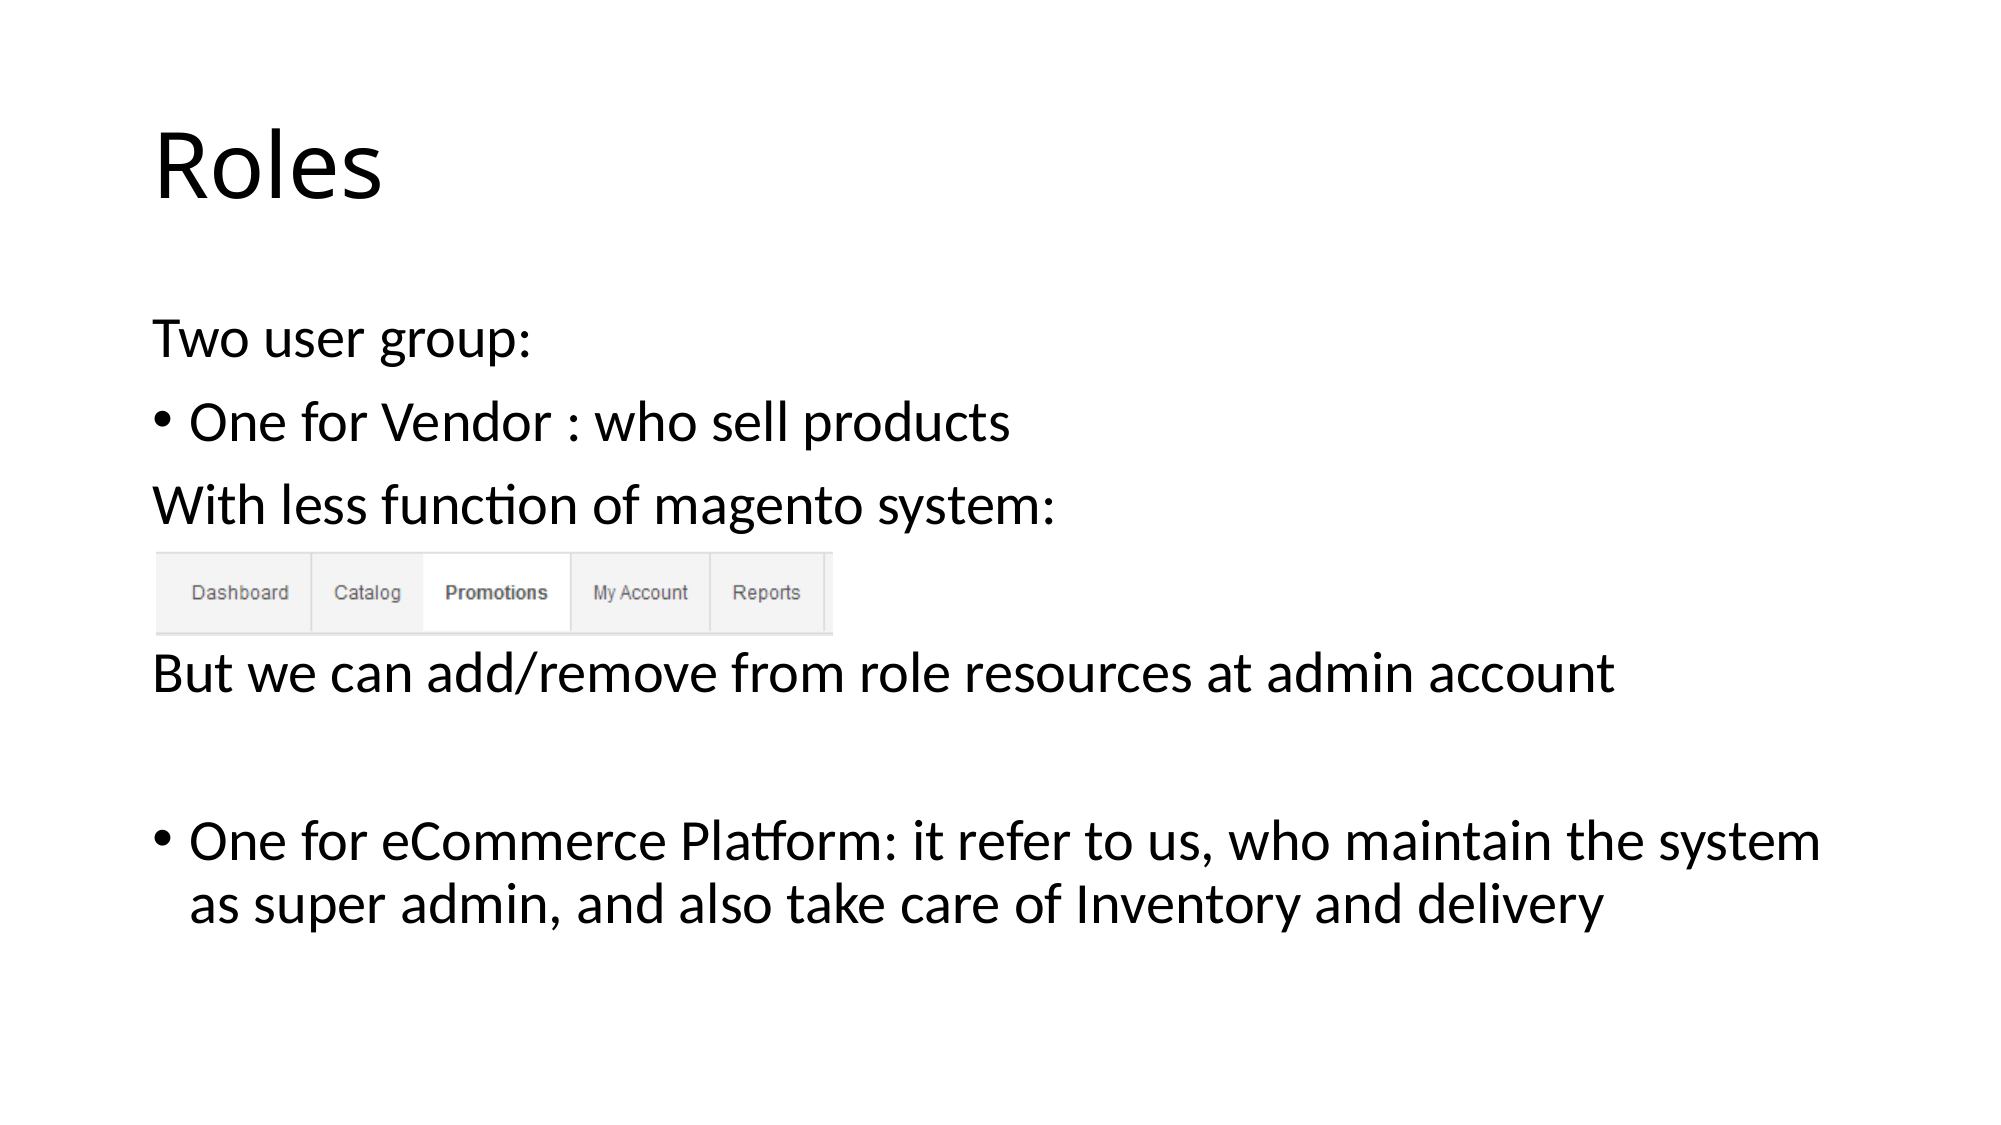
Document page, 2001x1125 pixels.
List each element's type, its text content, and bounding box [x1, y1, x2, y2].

list Two user group: One for Vendor : who sell products With less function of magento system: But we can add/remove from role resources at admin account One for eCommerce Platform: it refer to us, who maintain the system as super admin, and also take care of Inventory and delivery [137, 299, 1863, 1014]
picture [156, 546, 833, 636]
title Roles [137, 59, 1863, 278]
